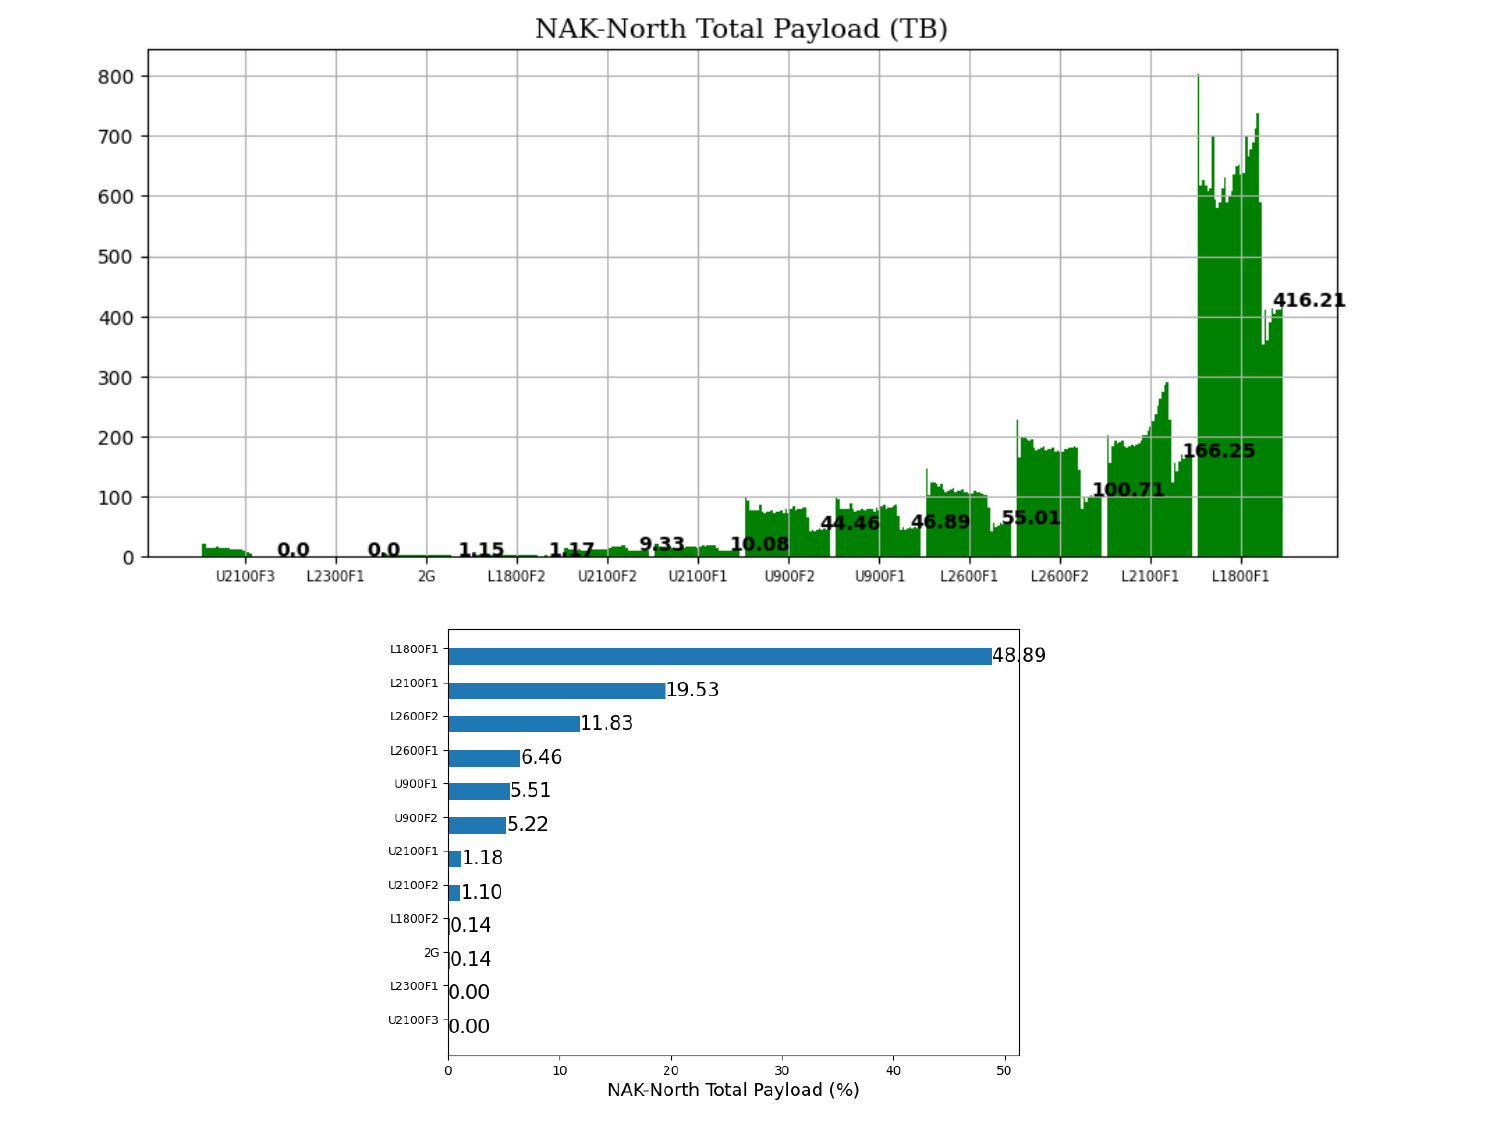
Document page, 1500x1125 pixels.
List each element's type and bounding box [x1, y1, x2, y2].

picture [67, 0, 1418, 1117]
